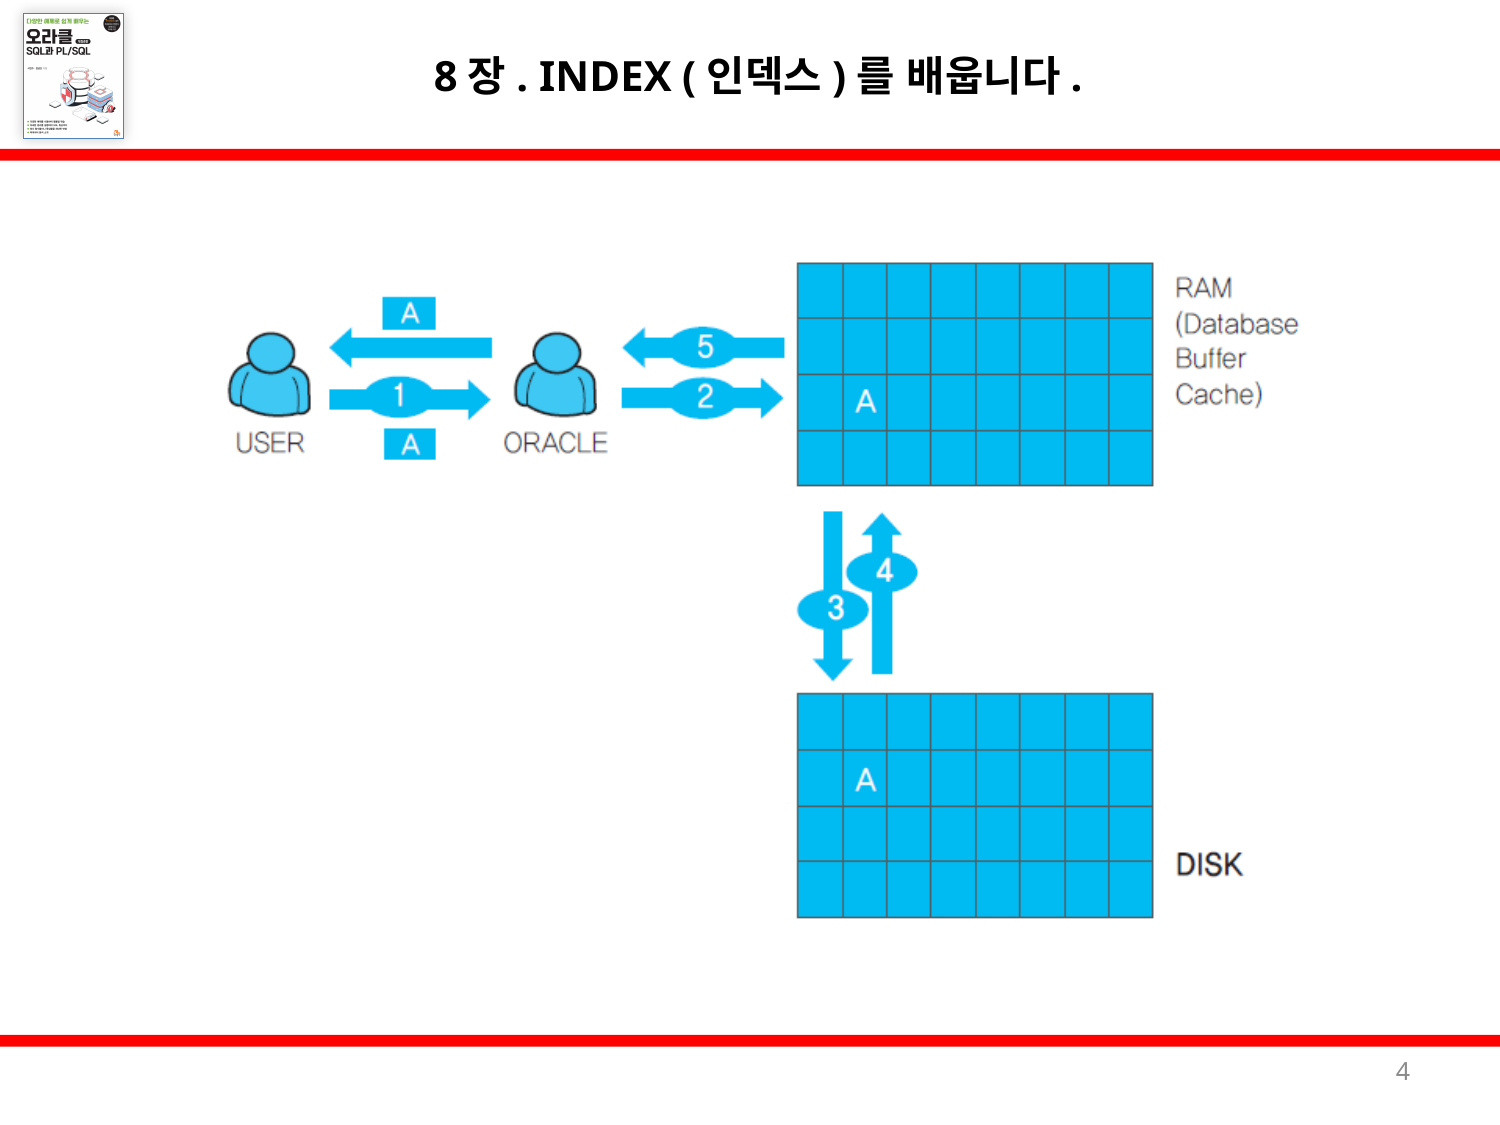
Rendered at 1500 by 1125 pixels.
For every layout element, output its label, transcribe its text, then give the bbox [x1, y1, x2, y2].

text_box 8장. INDEX (인덱스)를 배웁니다. [417, 0, 1106, 151]
picture [167, 219, 1333, 942]
text_box [0, 1033, 1500, 1049]
slide_number 4 [1074, 1042, 1425, 1103]
picture [23, 13, 125, 140]
text_box [0, 147, 1500, 163]
